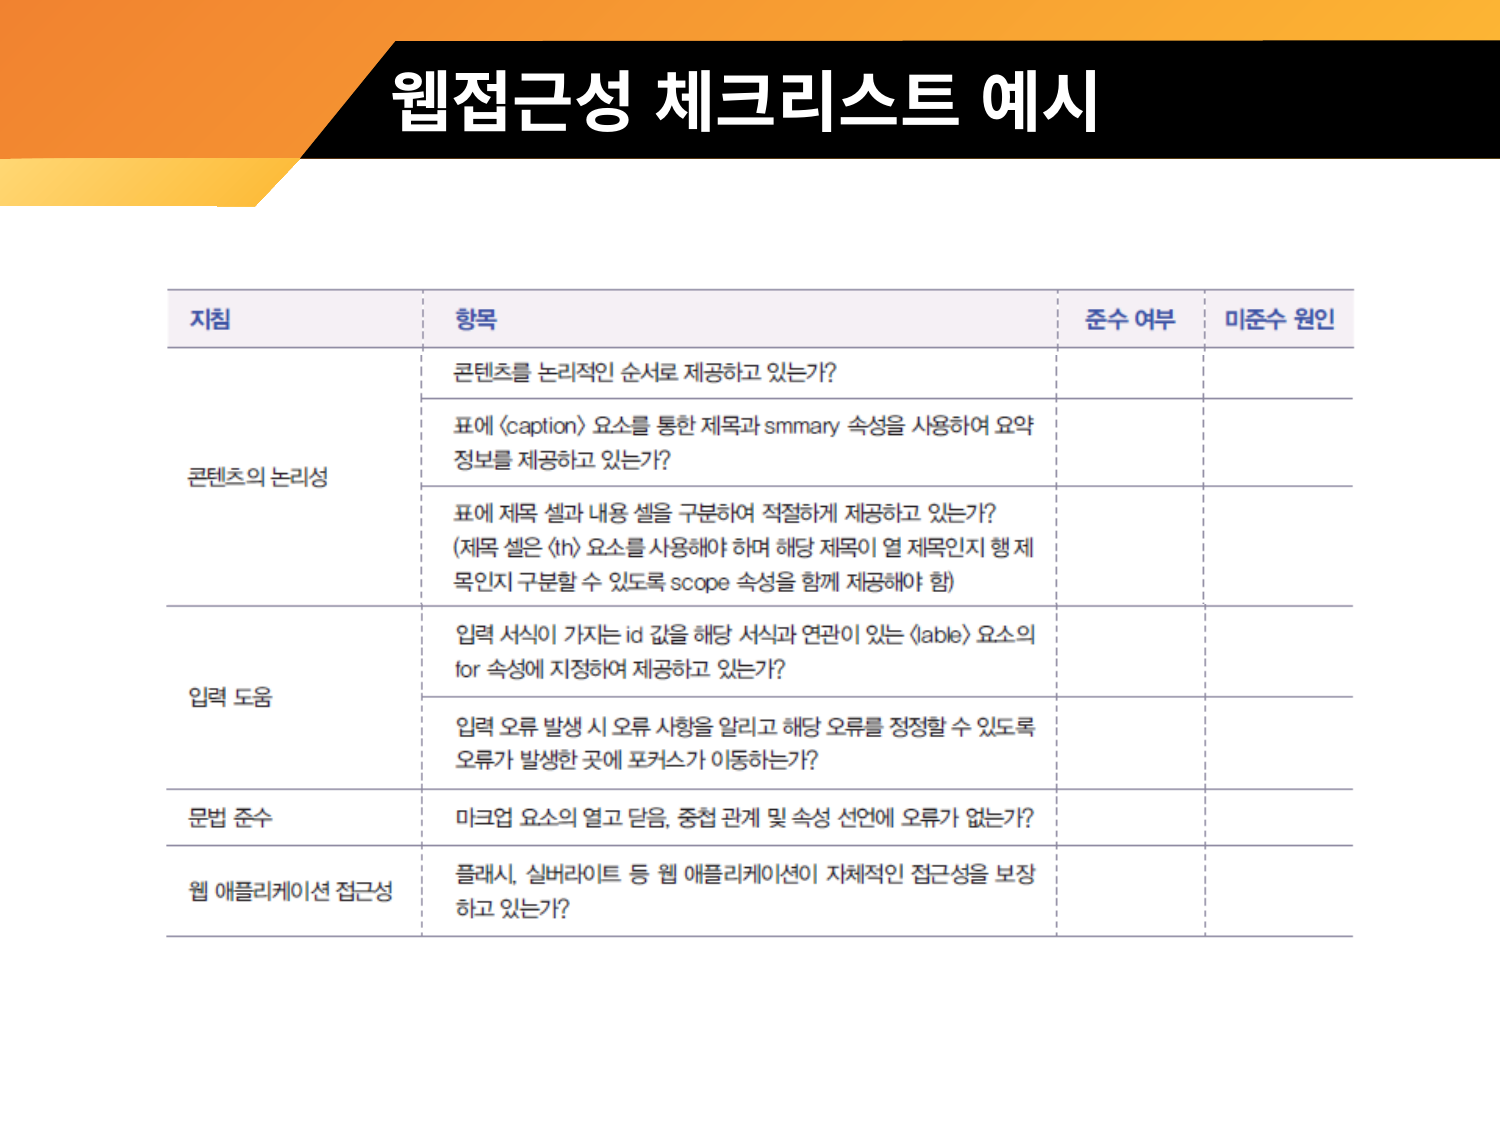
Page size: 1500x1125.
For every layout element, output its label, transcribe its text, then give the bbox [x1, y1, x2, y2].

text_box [151, 283, 1372, 965]
title 웹접근성 체크리스트 예시 [374, 36, 1481, 163]
